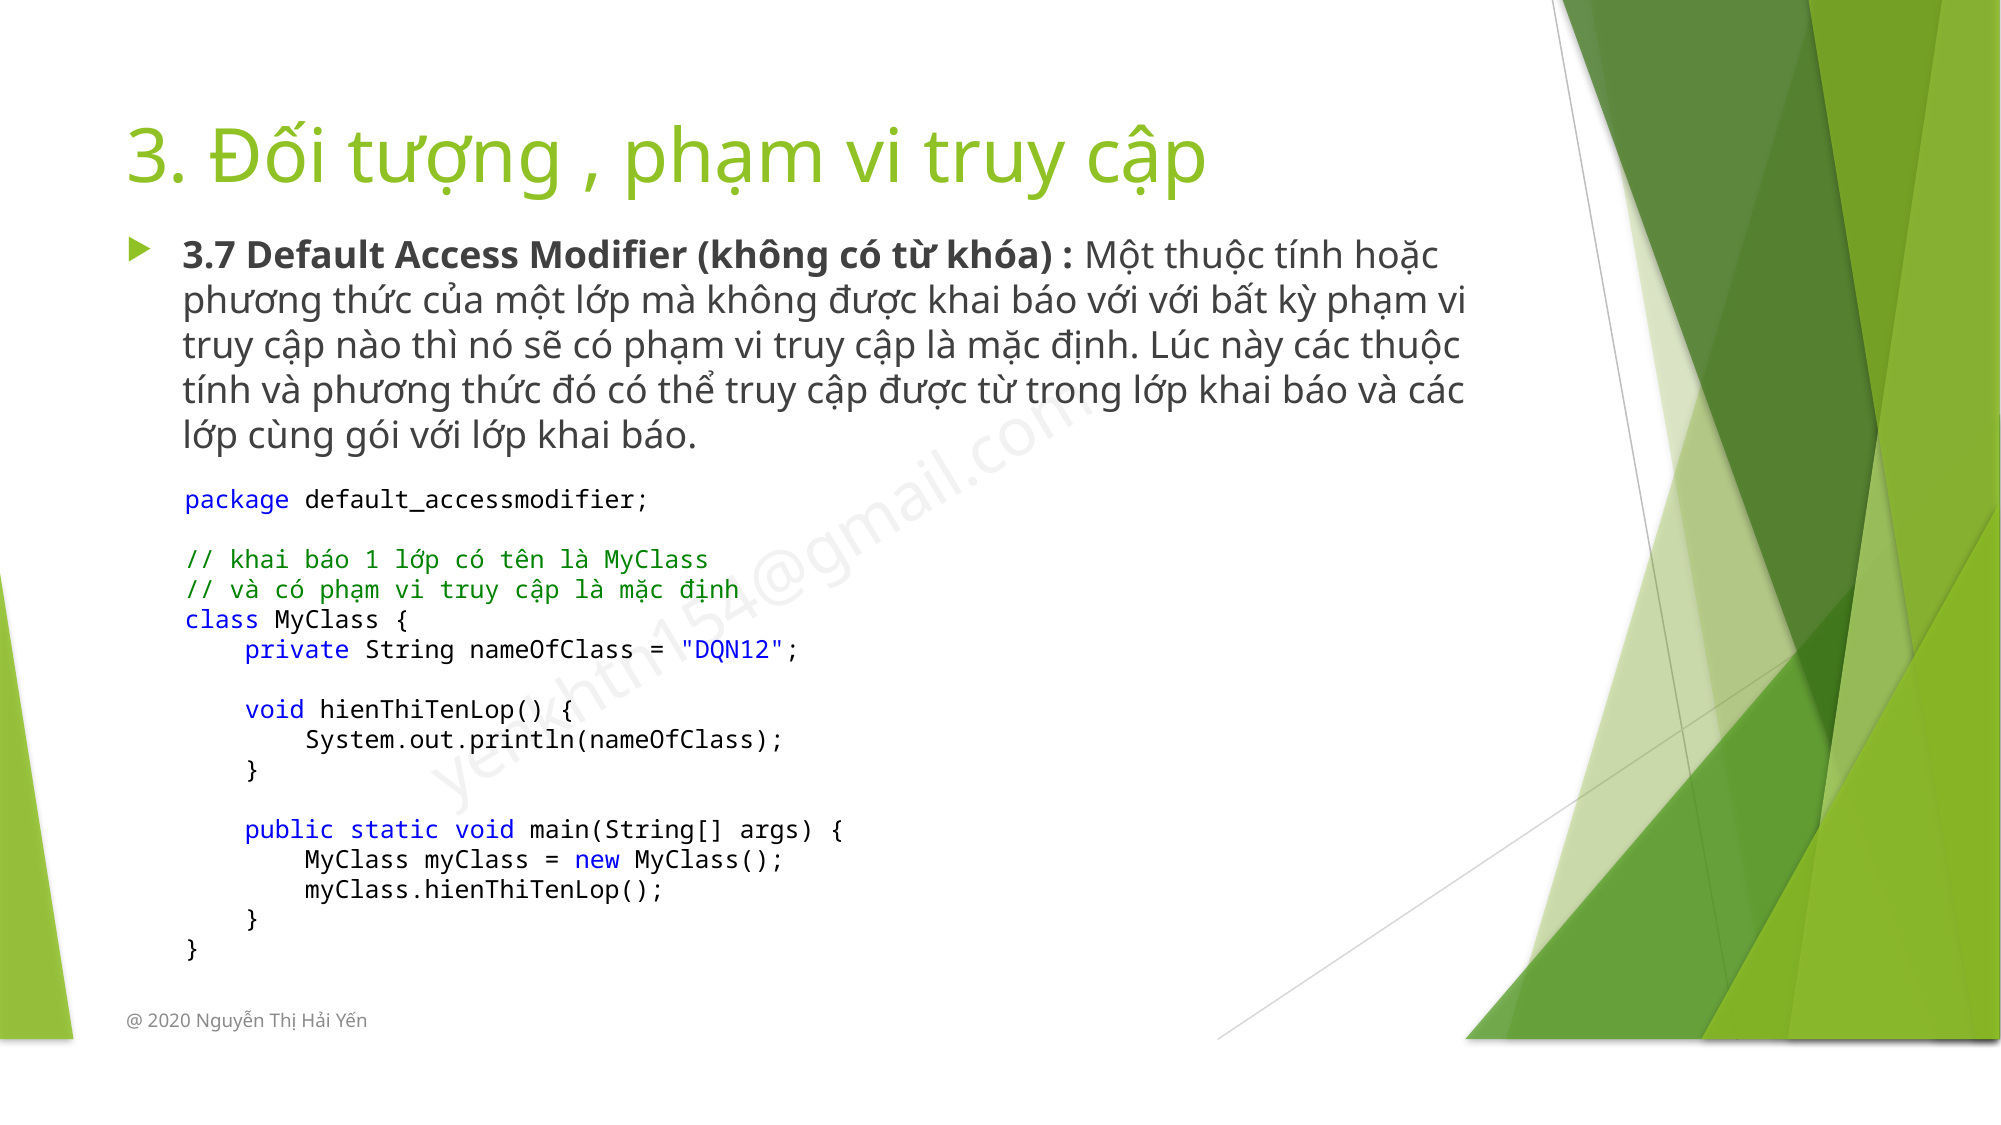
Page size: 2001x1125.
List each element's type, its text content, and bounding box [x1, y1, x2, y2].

title 3. Đối tượng , phạm vi truy cập [111, 99, 1522, 216]
footer @ 2020 Nguyễn Thị Hải Yến [111, 991, 1145, 1051]
text_box package default_accessmodifier; // khai báo 1 lớp có tên là MyClass // và có phạm vi truy cập là mặc định class MyClass { private String nameOfClass = "DQN12"; void hienThiTenLop() { System.out.println(nameOfClass); } public static void main(String[] args) { MyClass myClass = new MyClass(); myClass.hienThiTenLop(); } } [184, 483, 1225, 963]
list 3.7 Default Access Modifier (không có từ khóa) : Một thuộc tính hoặc phương thức của một lớp mà không được khai báo với với bất kỳ phạm vi truy cập nào thì nó sẽ có phạm vi truy cập là mặc định. Lúc này các thuộc tính và phương thức đó có thể truy cập được từ trong lớp khai báo và các lớp cùng gói với lớp khai báo. [111, 223, 1522, 992]
